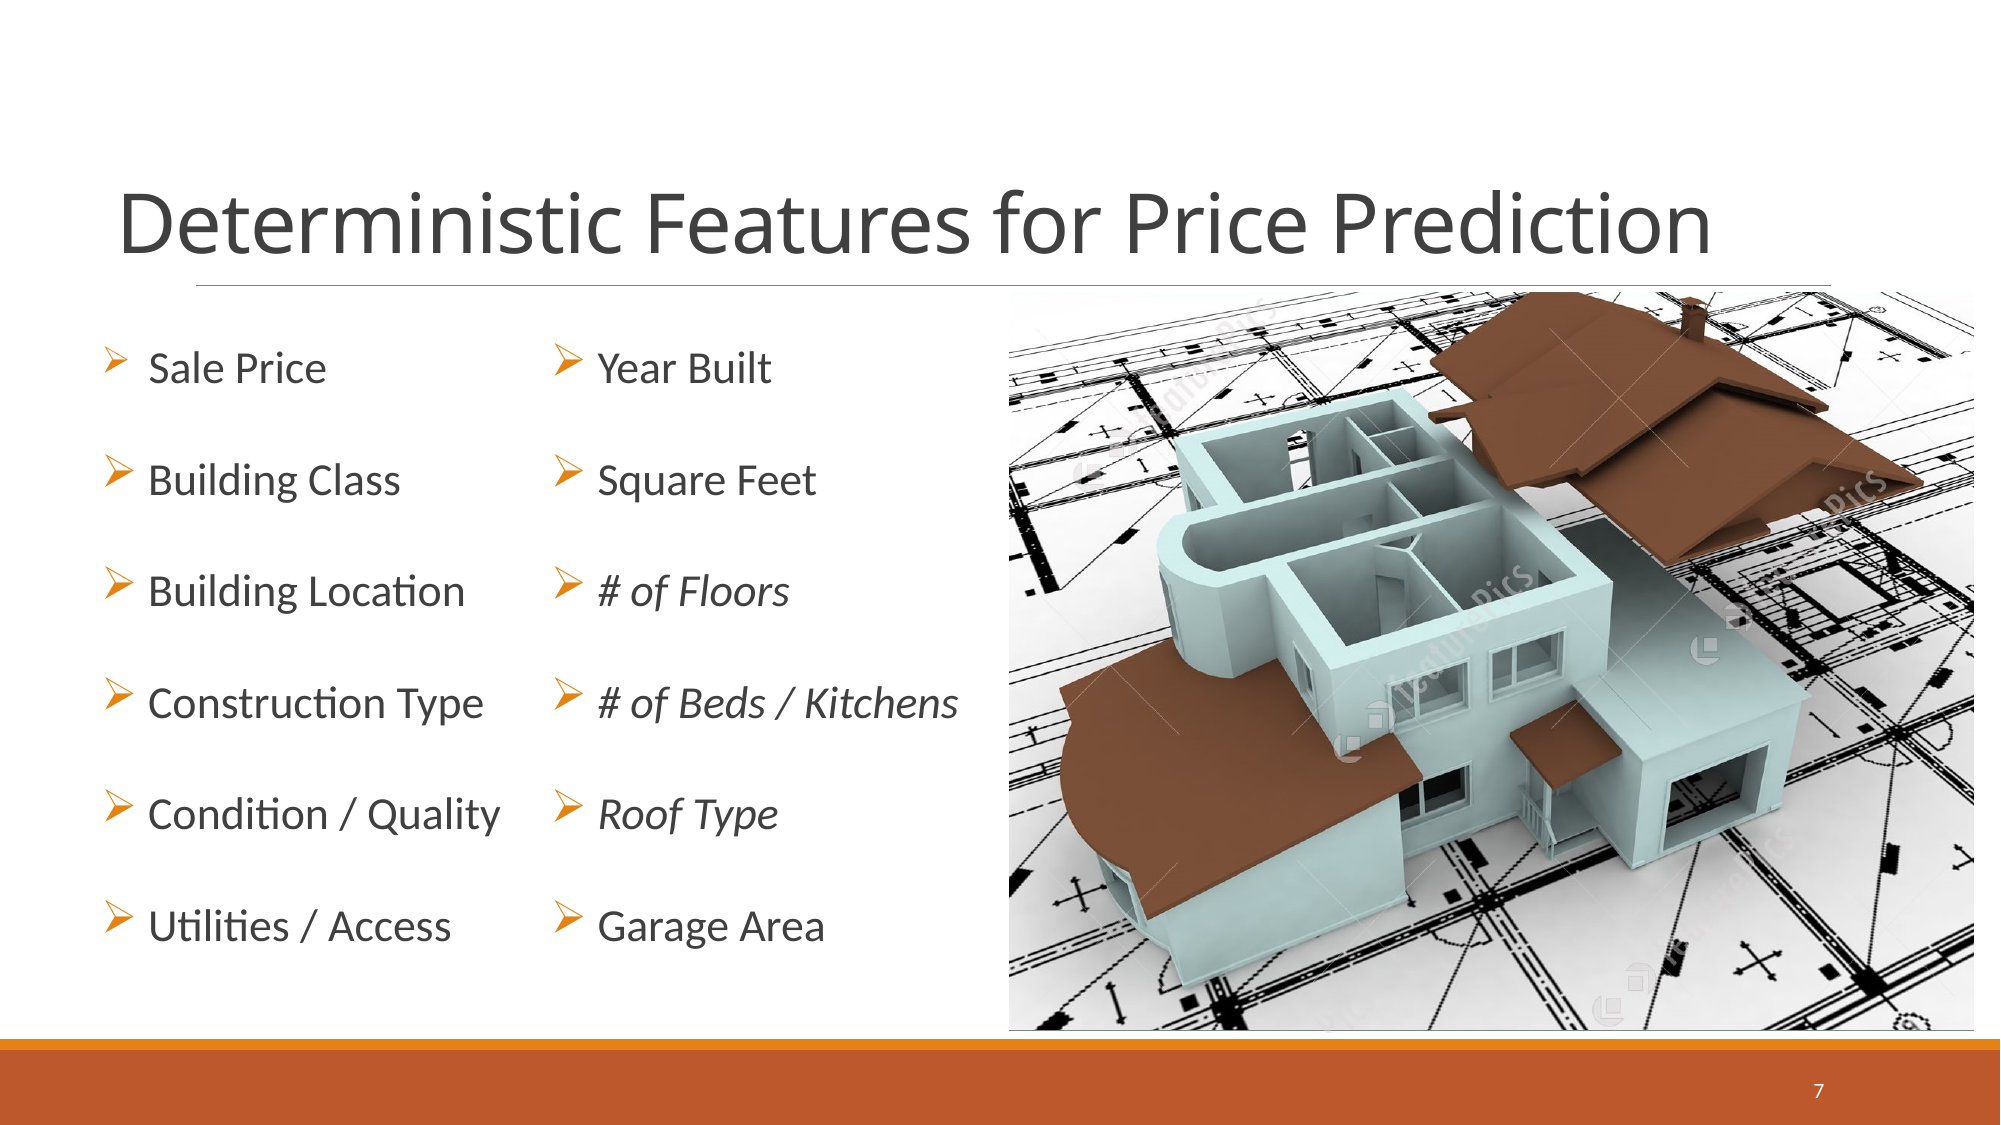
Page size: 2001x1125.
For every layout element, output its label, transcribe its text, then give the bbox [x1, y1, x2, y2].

slide_number 7 [1624, 1059, 1840, 1120]
list Sale Price Building Class Building Location Construction Type Condition / Quality Utilities / Access Year Built Square Feet # of Floors # of Beds / Kitchens Roof Type Garage Area [101, 302, 1000, 1017]
title Deterministic Features for Price Prediction [101, 101, 1830, 278]
picture [1008, 292, 1974, 1033]
